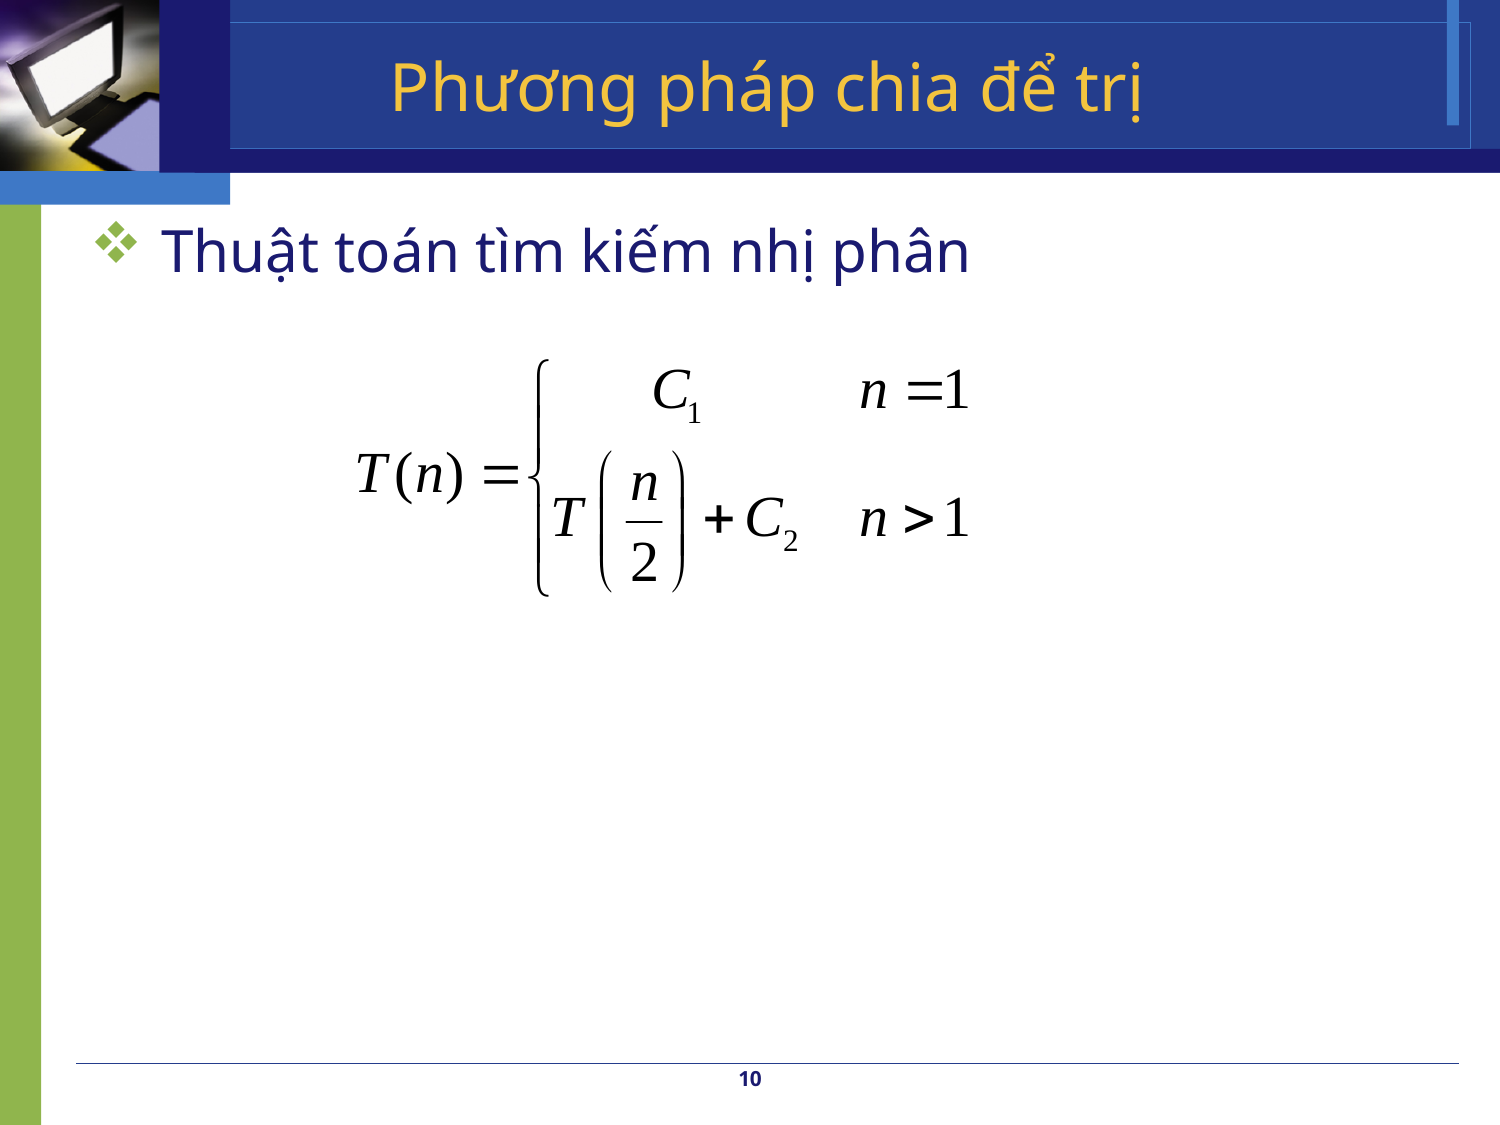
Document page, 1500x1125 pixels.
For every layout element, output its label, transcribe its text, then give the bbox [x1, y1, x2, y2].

title Phương pháp chia để trị [122, 38, 1413, 131]
picture [0, 0, 159, 171]
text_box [349, 349, 976, 610]
slide_number 10 [574, 1057, 926, 1096]
list Thuật toán tìm kiếm nhị phân [74, 206, 1426, 1069]
